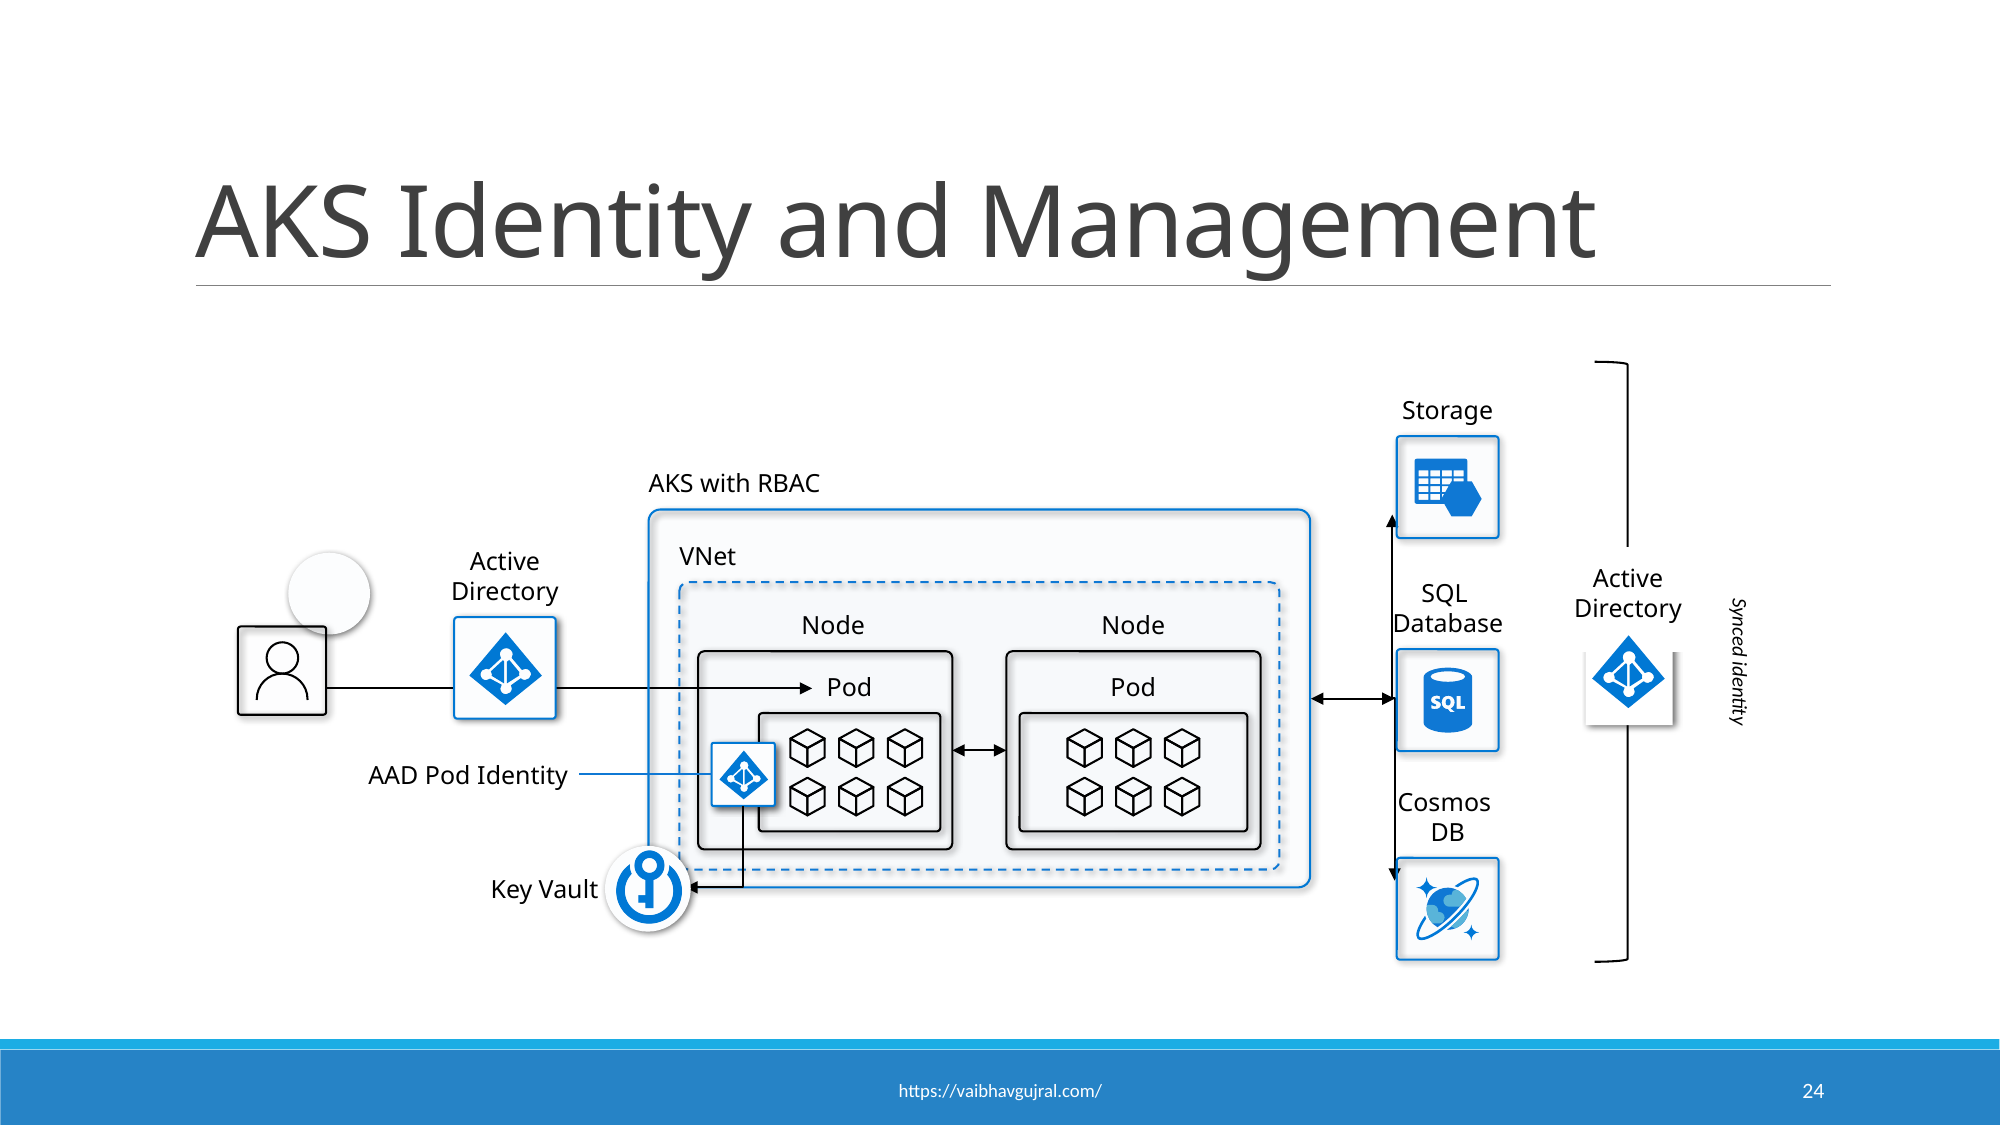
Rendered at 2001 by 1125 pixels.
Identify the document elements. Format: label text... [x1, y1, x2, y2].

title AKS Identity and Management [180, 47, 1830, 285]
slide_number 24 [1624, 1059, 1840, 1120]
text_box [237, 361, 1763, 963]
footer https://vaibhavgujral.com/ [604, 1059, 1396, 1120]
